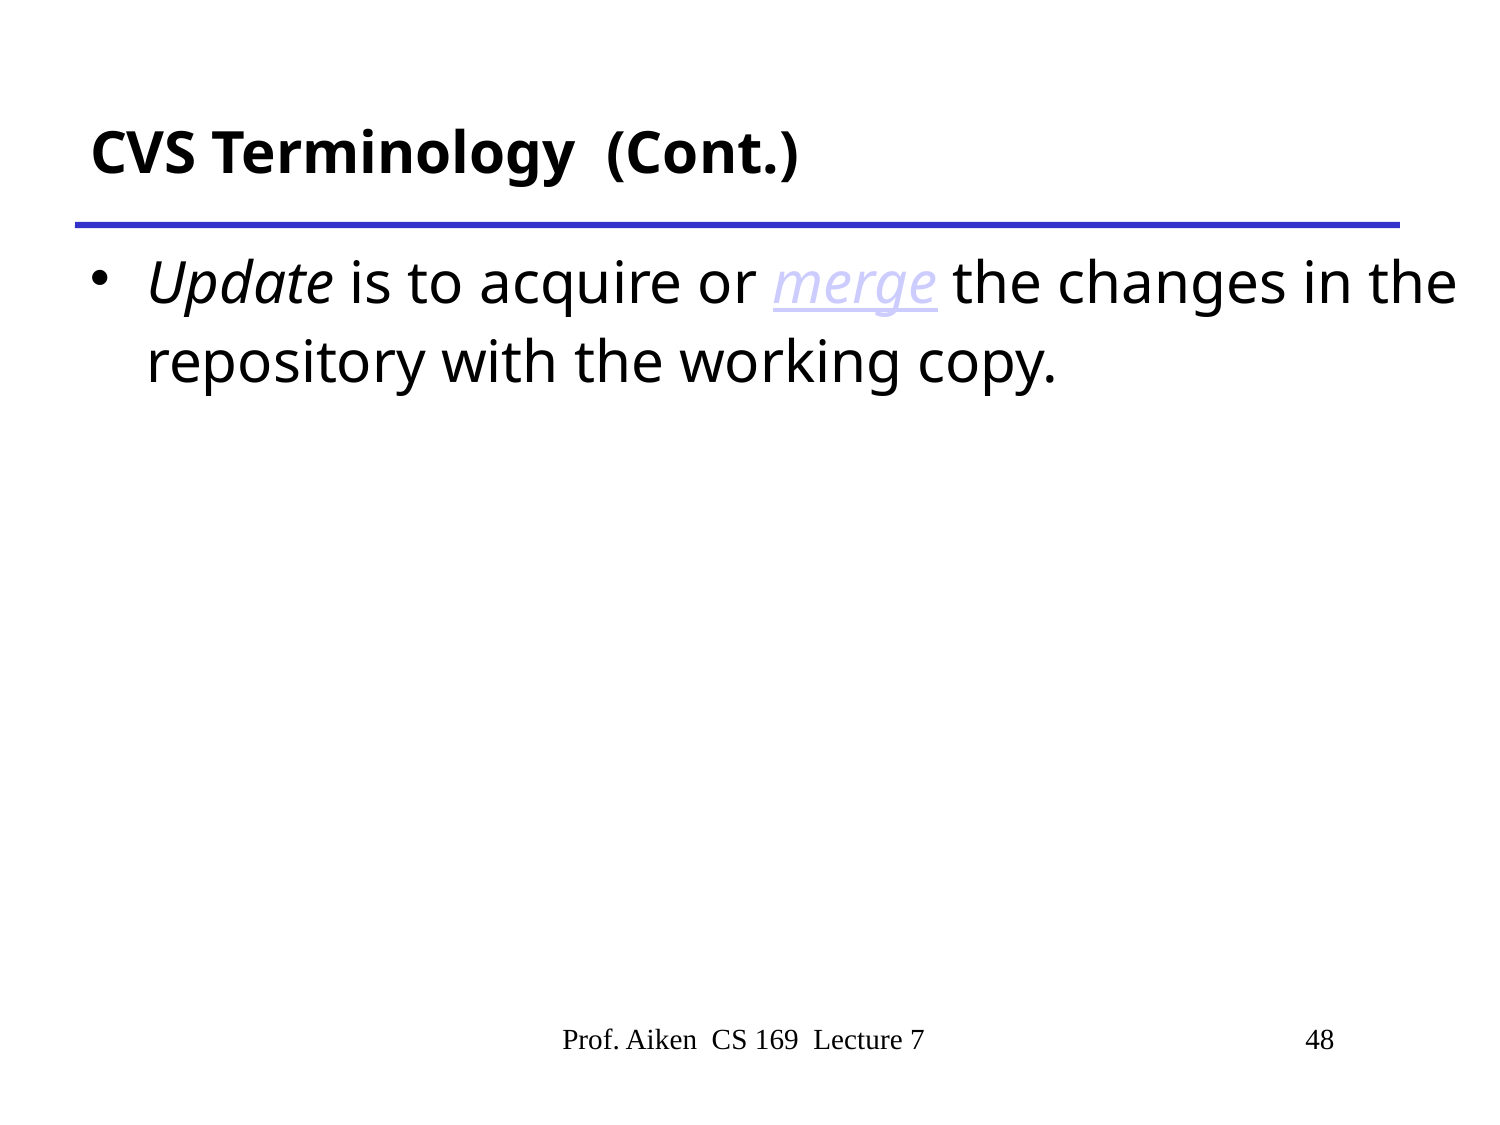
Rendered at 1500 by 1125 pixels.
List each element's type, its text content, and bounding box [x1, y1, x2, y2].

slide_number 48 [1037, 1012, 1350, 1088]
list Update is to acquire or merge the changes in the repository with the working copy. [75, 237, 1488, 963]
title CVS Terminology (Cont.) [75, 75, 1400, 225]
footer Prof. Aiken CS 169 Lecture 7 [462, 1012, 1025, 1088]
